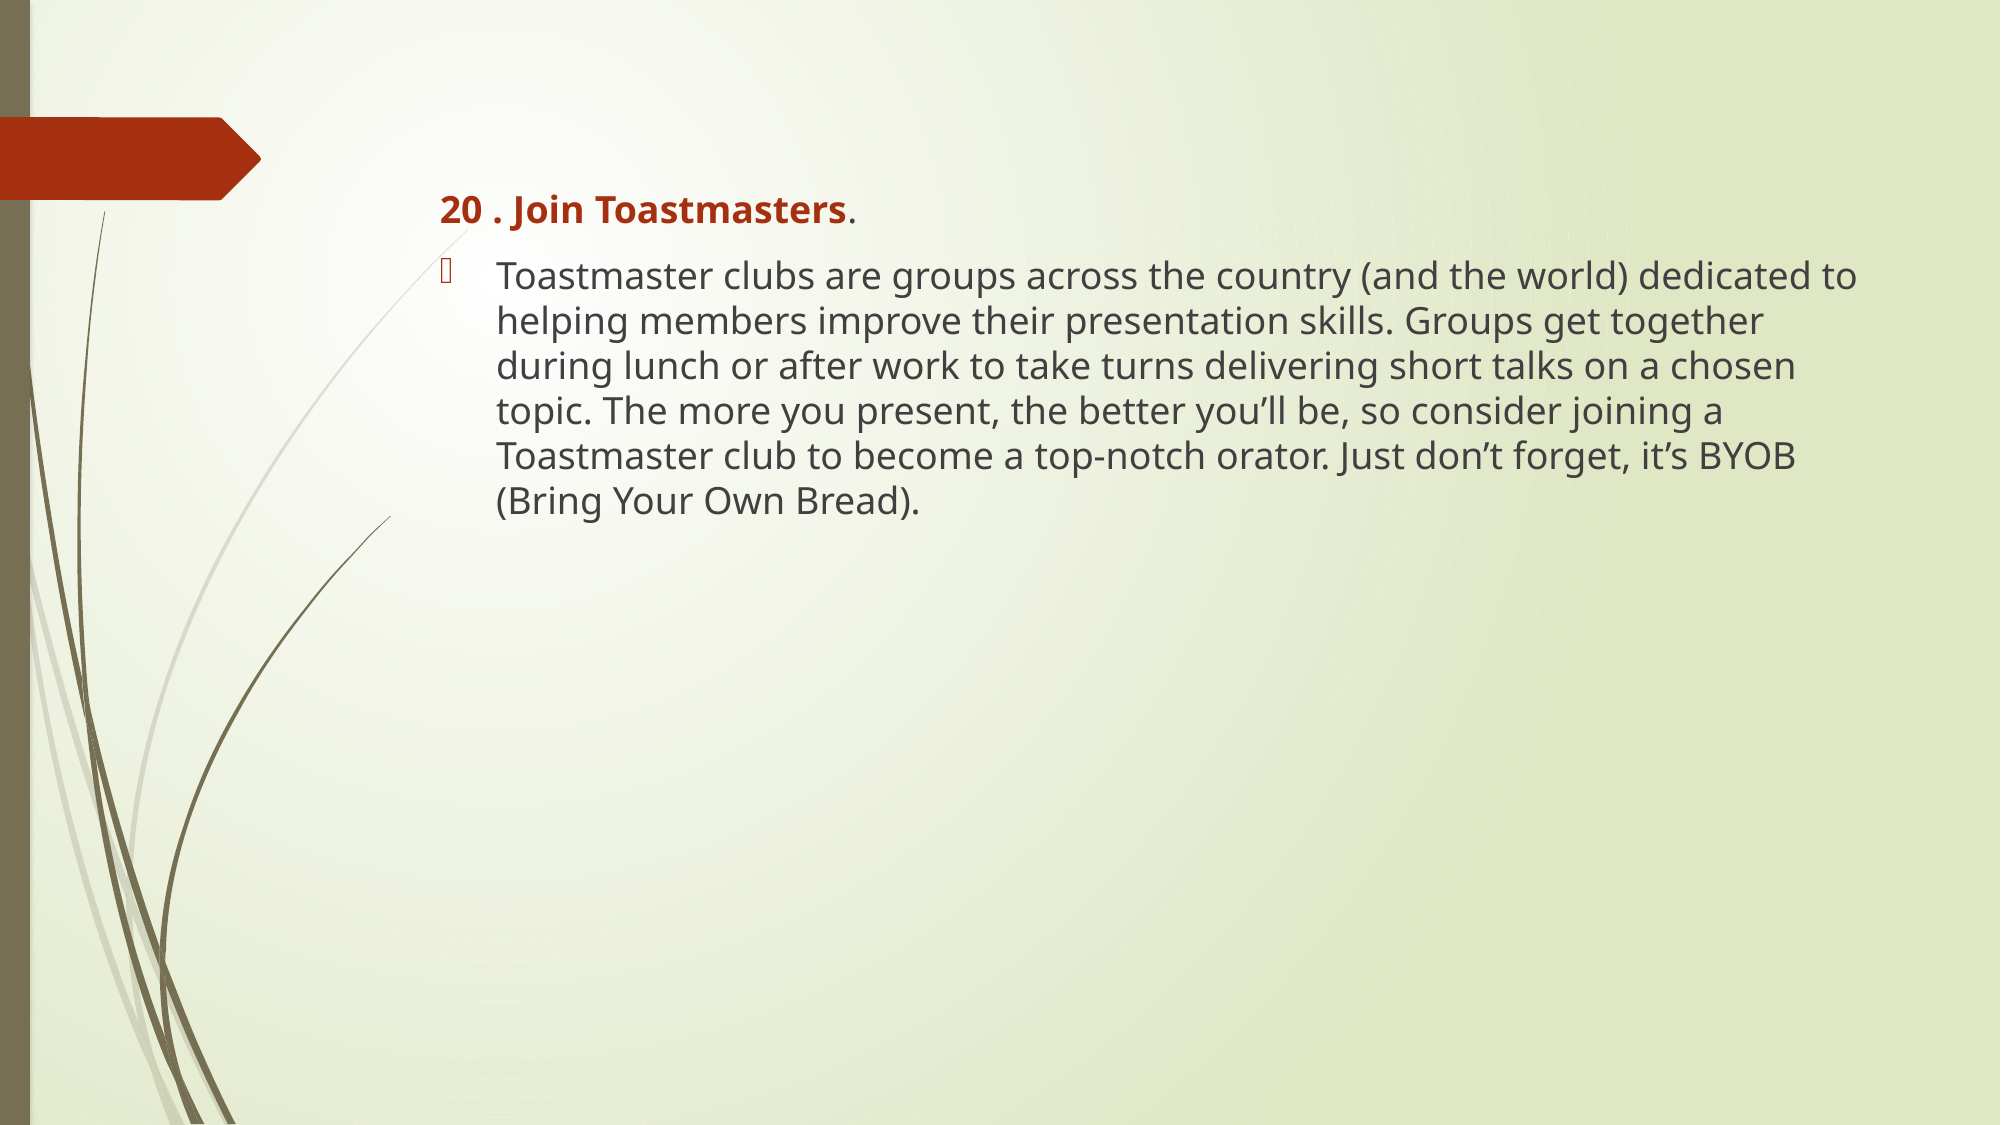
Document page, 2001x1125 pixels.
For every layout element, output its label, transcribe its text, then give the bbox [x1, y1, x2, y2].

list 20 . Join Toastmasters. Toastmaster clubs are groups across the country (and the world) dedicated to helping members improve their presentation skills. Groups get together during lunch or after work to take turns delivering short talks on a chosen topic. The more you present, the better you’ll be, so consider joining a Toastmaster club to become a top-notch orator. Just don’t forget, it’s BYOB (Bring Your Own Bread). [424, 178, 1888, 970]
